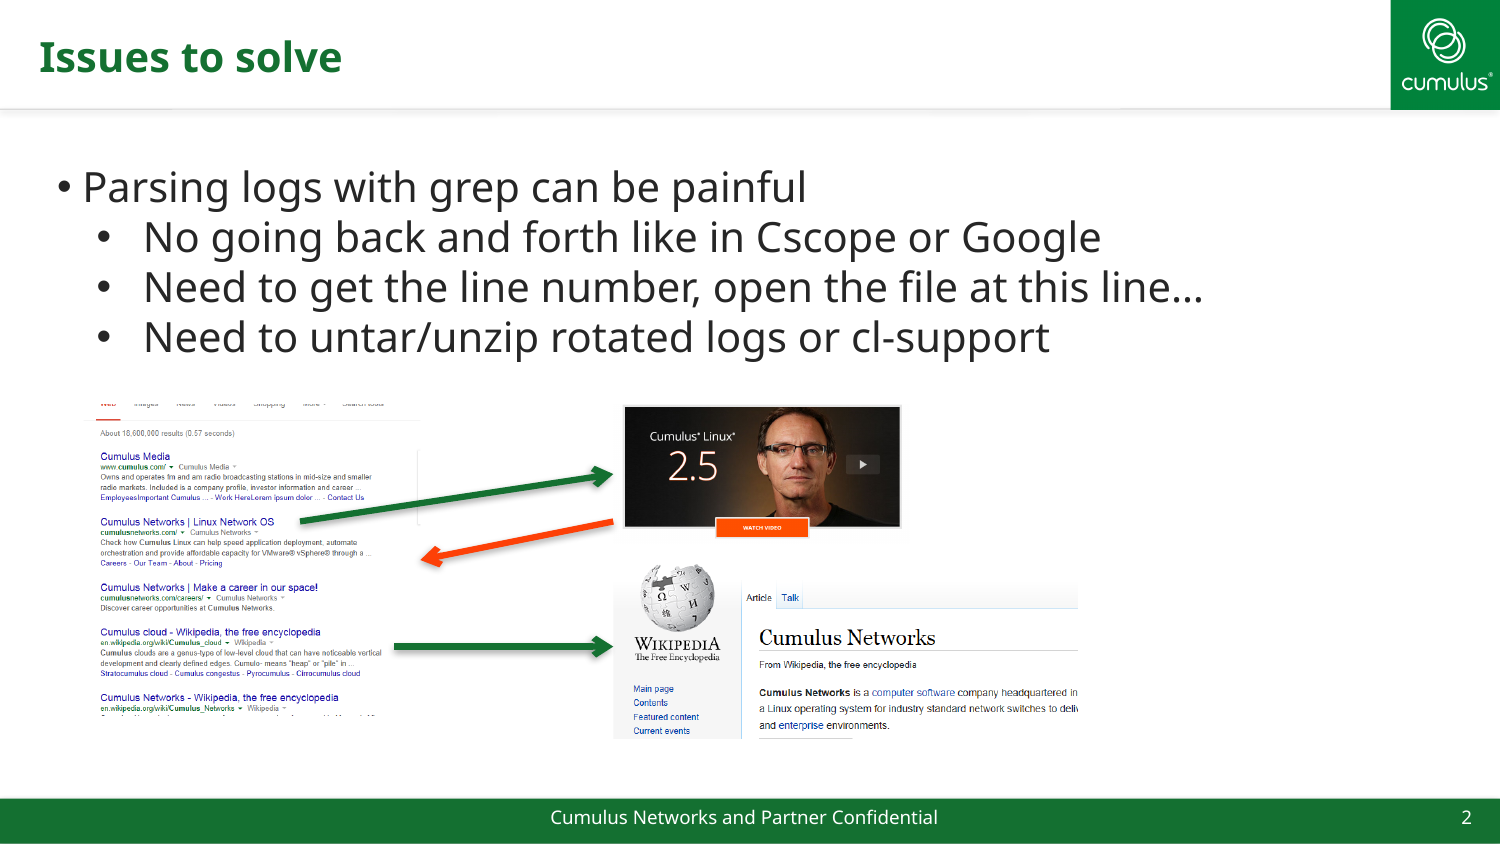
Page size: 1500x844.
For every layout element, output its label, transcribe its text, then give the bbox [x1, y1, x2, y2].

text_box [299, 473, 614, 522]
picture [612, 404, 910, 544]
footer Cumulus Networks and Partner Confidential [430, 796, 1058, 842]
slide_number 2 [1359, 796, 1473, 842]
picture [83, 404, 421, 716]
picture [613, 554, 1079, 739]
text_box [420, 521, 614, 561]
text_box Parsing logs with grep can be painful No going back and forth like in Cscope or Google Need to get the line number, open the file at this line… Need to untar/unzip rotated logs or cl-support [42, 153, 1220, 449]
title Issues to solve [39, 30, 1292, 82]
